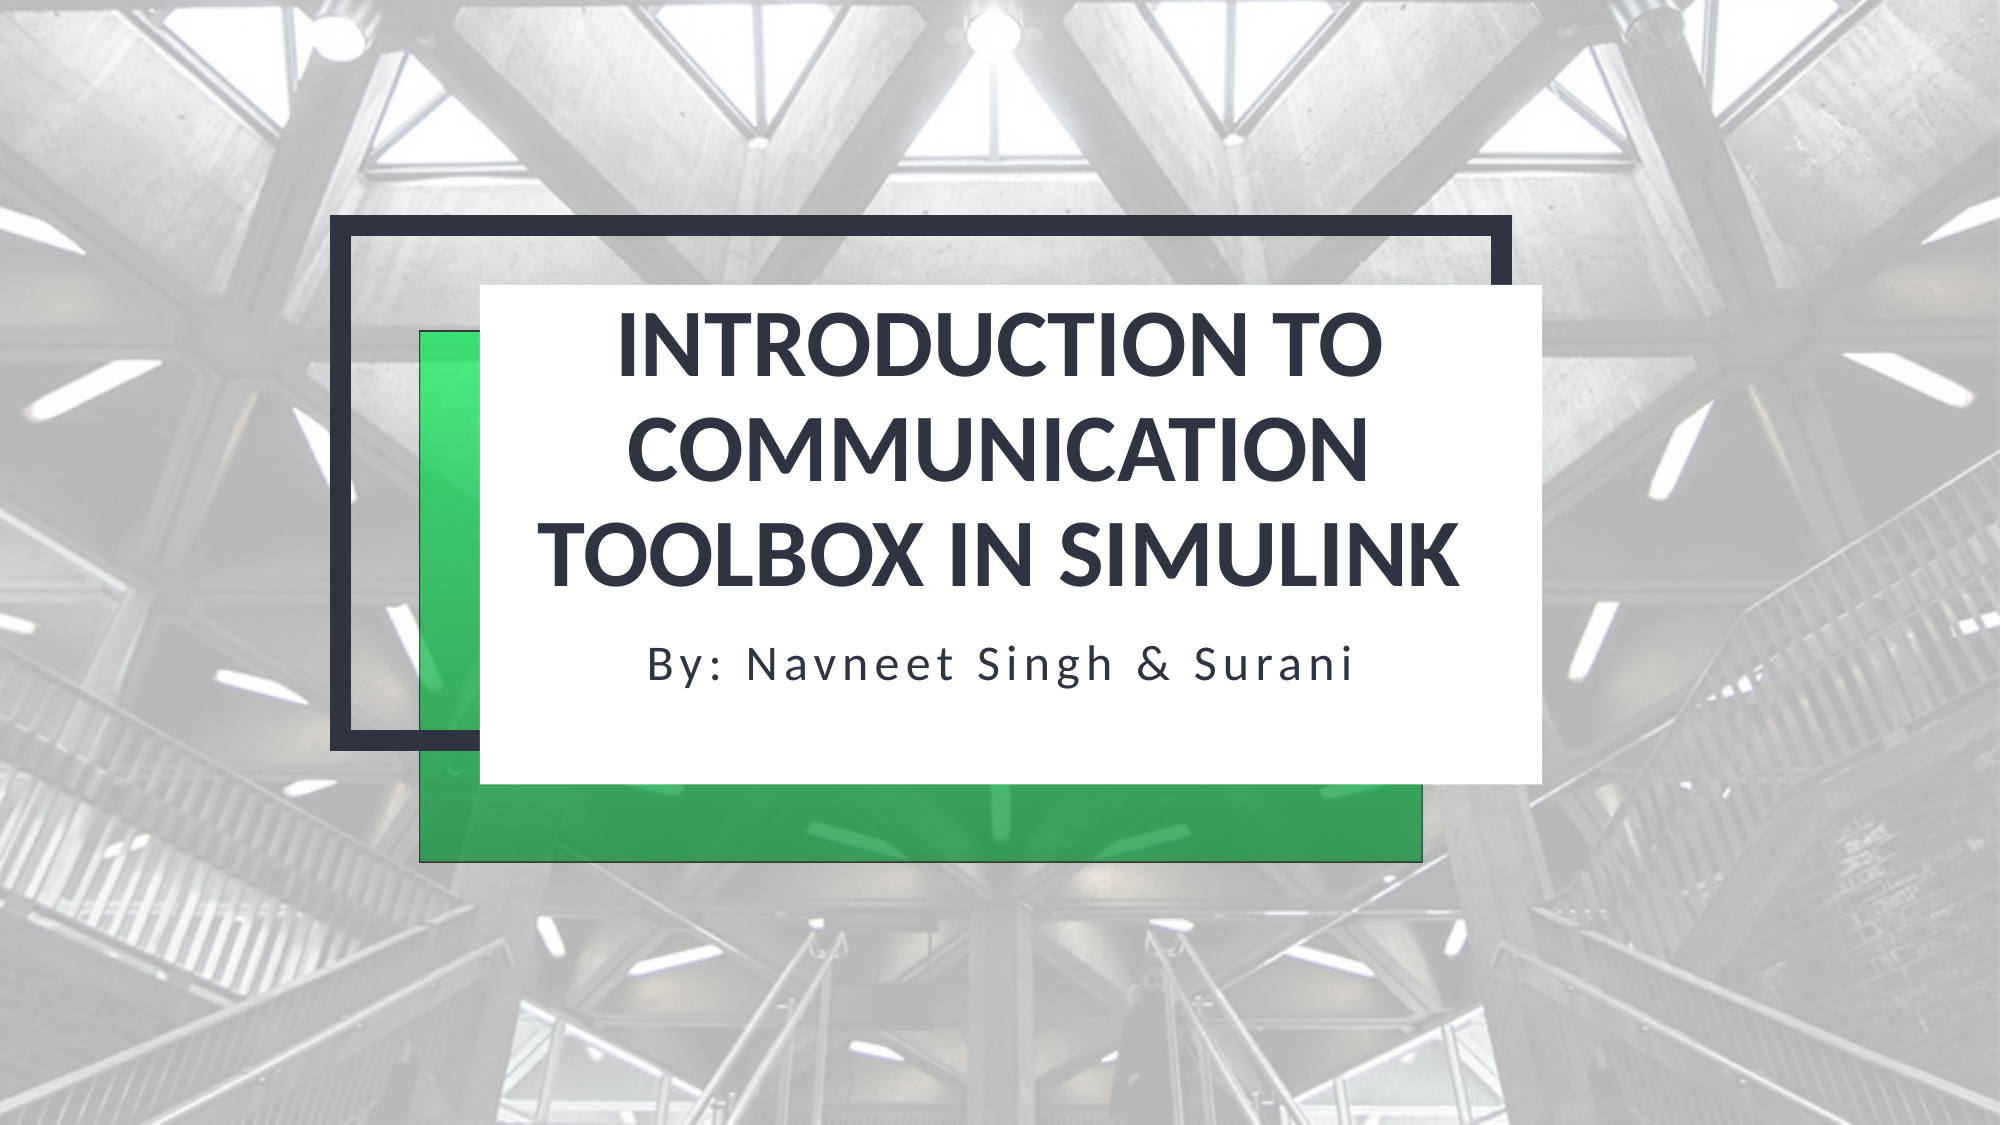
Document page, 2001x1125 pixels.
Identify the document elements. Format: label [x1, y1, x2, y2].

picture [0, 0, 2000, 1125]
text_box [340, 225, 1543, 863]
